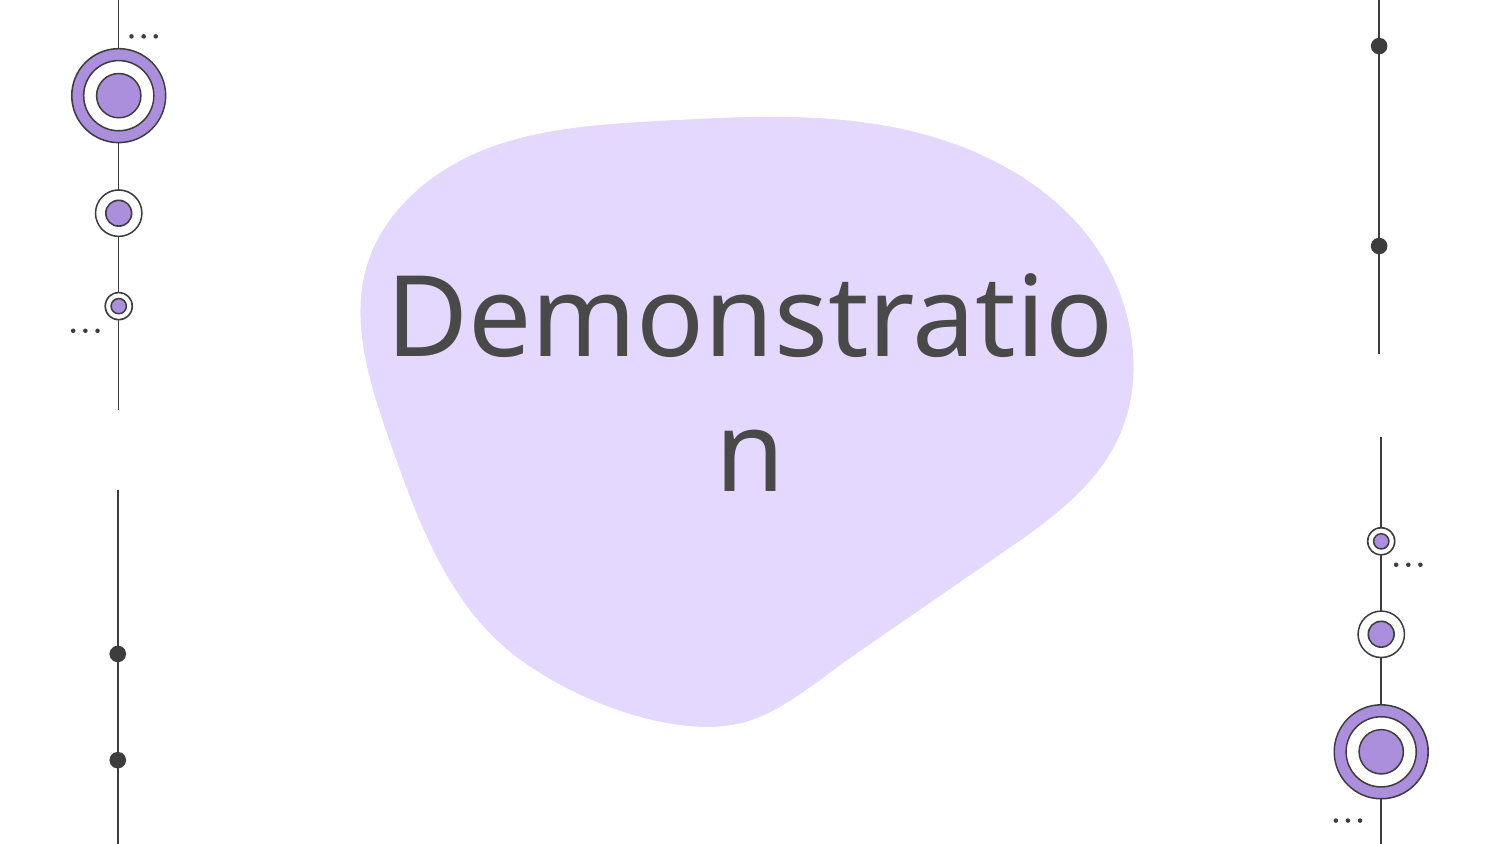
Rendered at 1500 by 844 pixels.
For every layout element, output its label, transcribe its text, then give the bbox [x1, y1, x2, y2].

title Demonstration [356, 286, 1144, 472]
